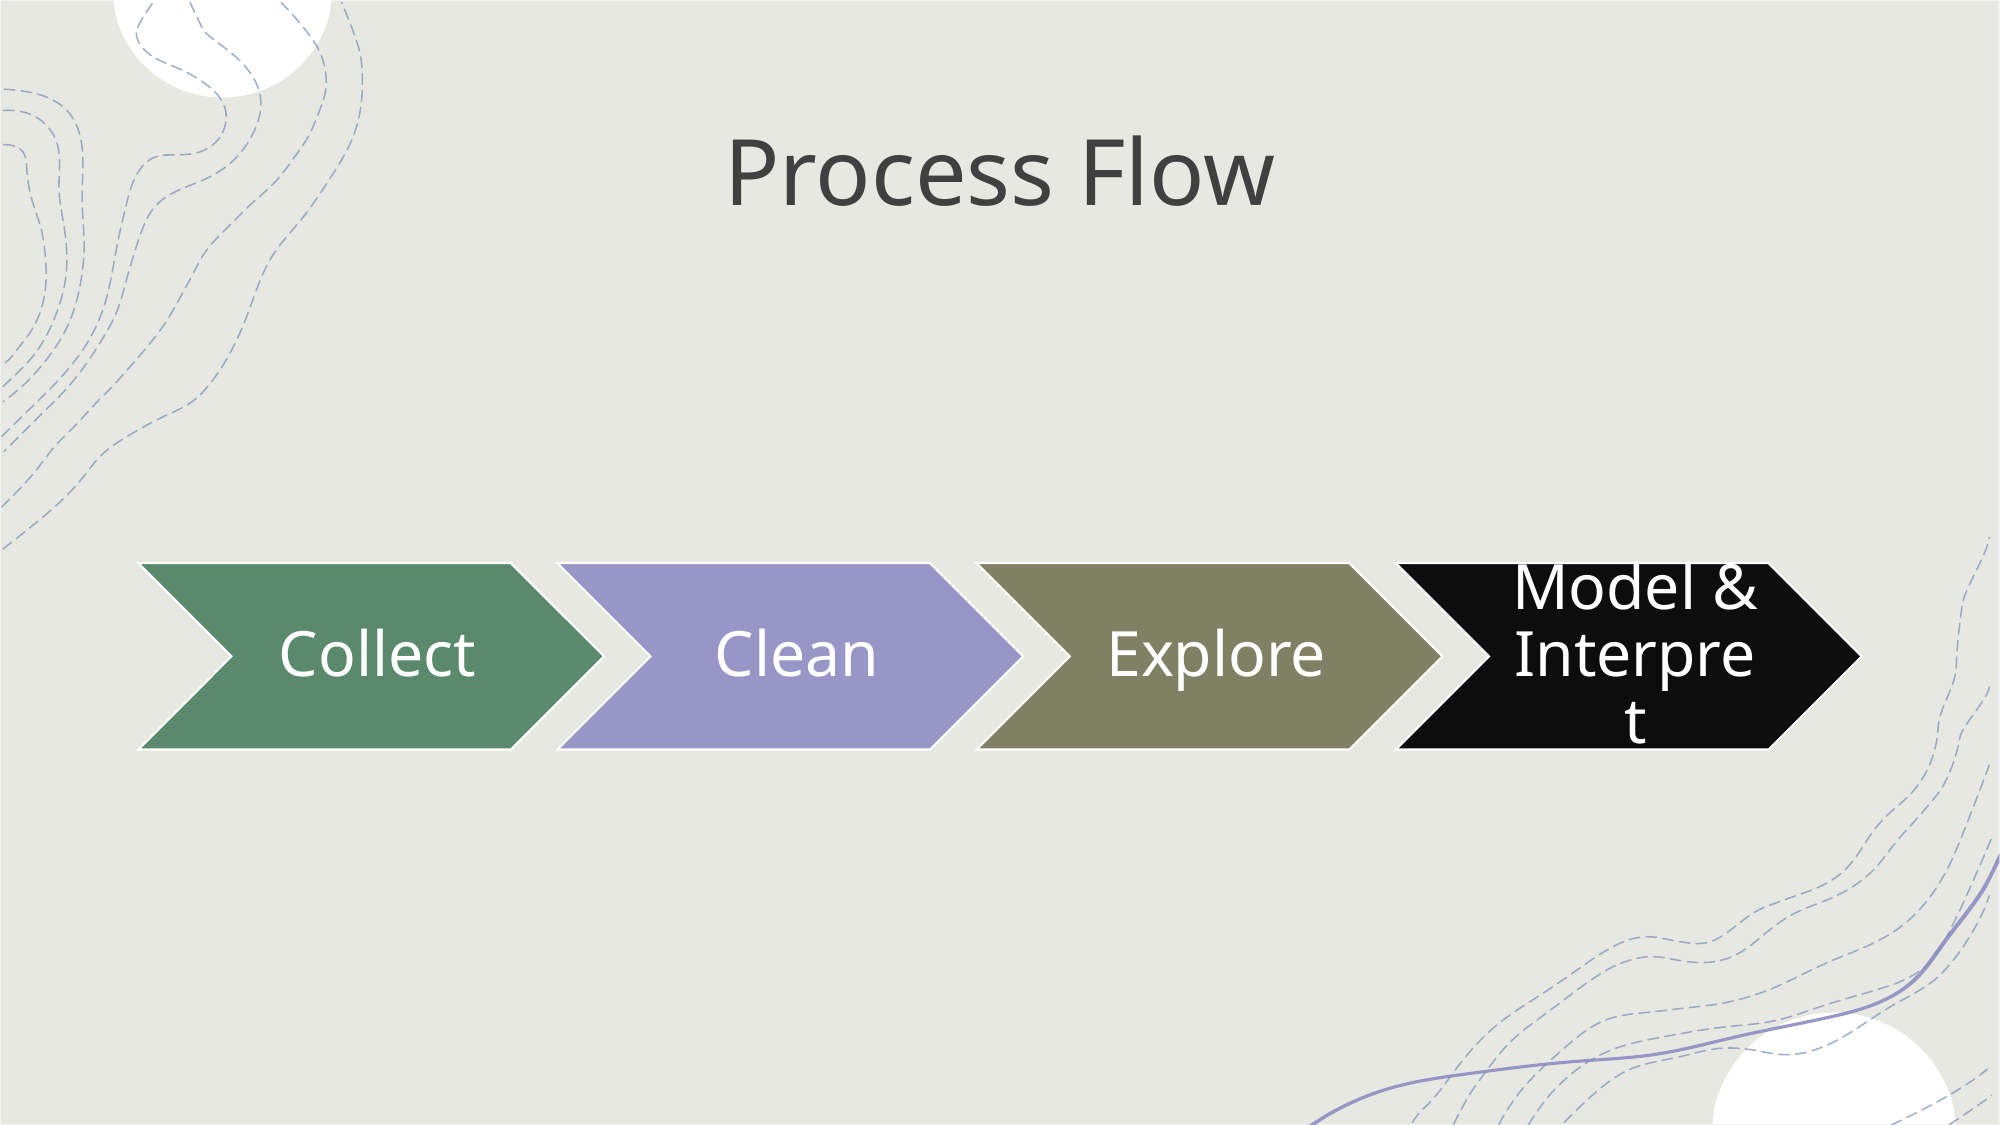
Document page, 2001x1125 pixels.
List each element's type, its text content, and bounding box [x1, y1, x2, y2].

title Process Flow [137, 59, 1863, 278]
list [137, 299, 1863, 1014]
